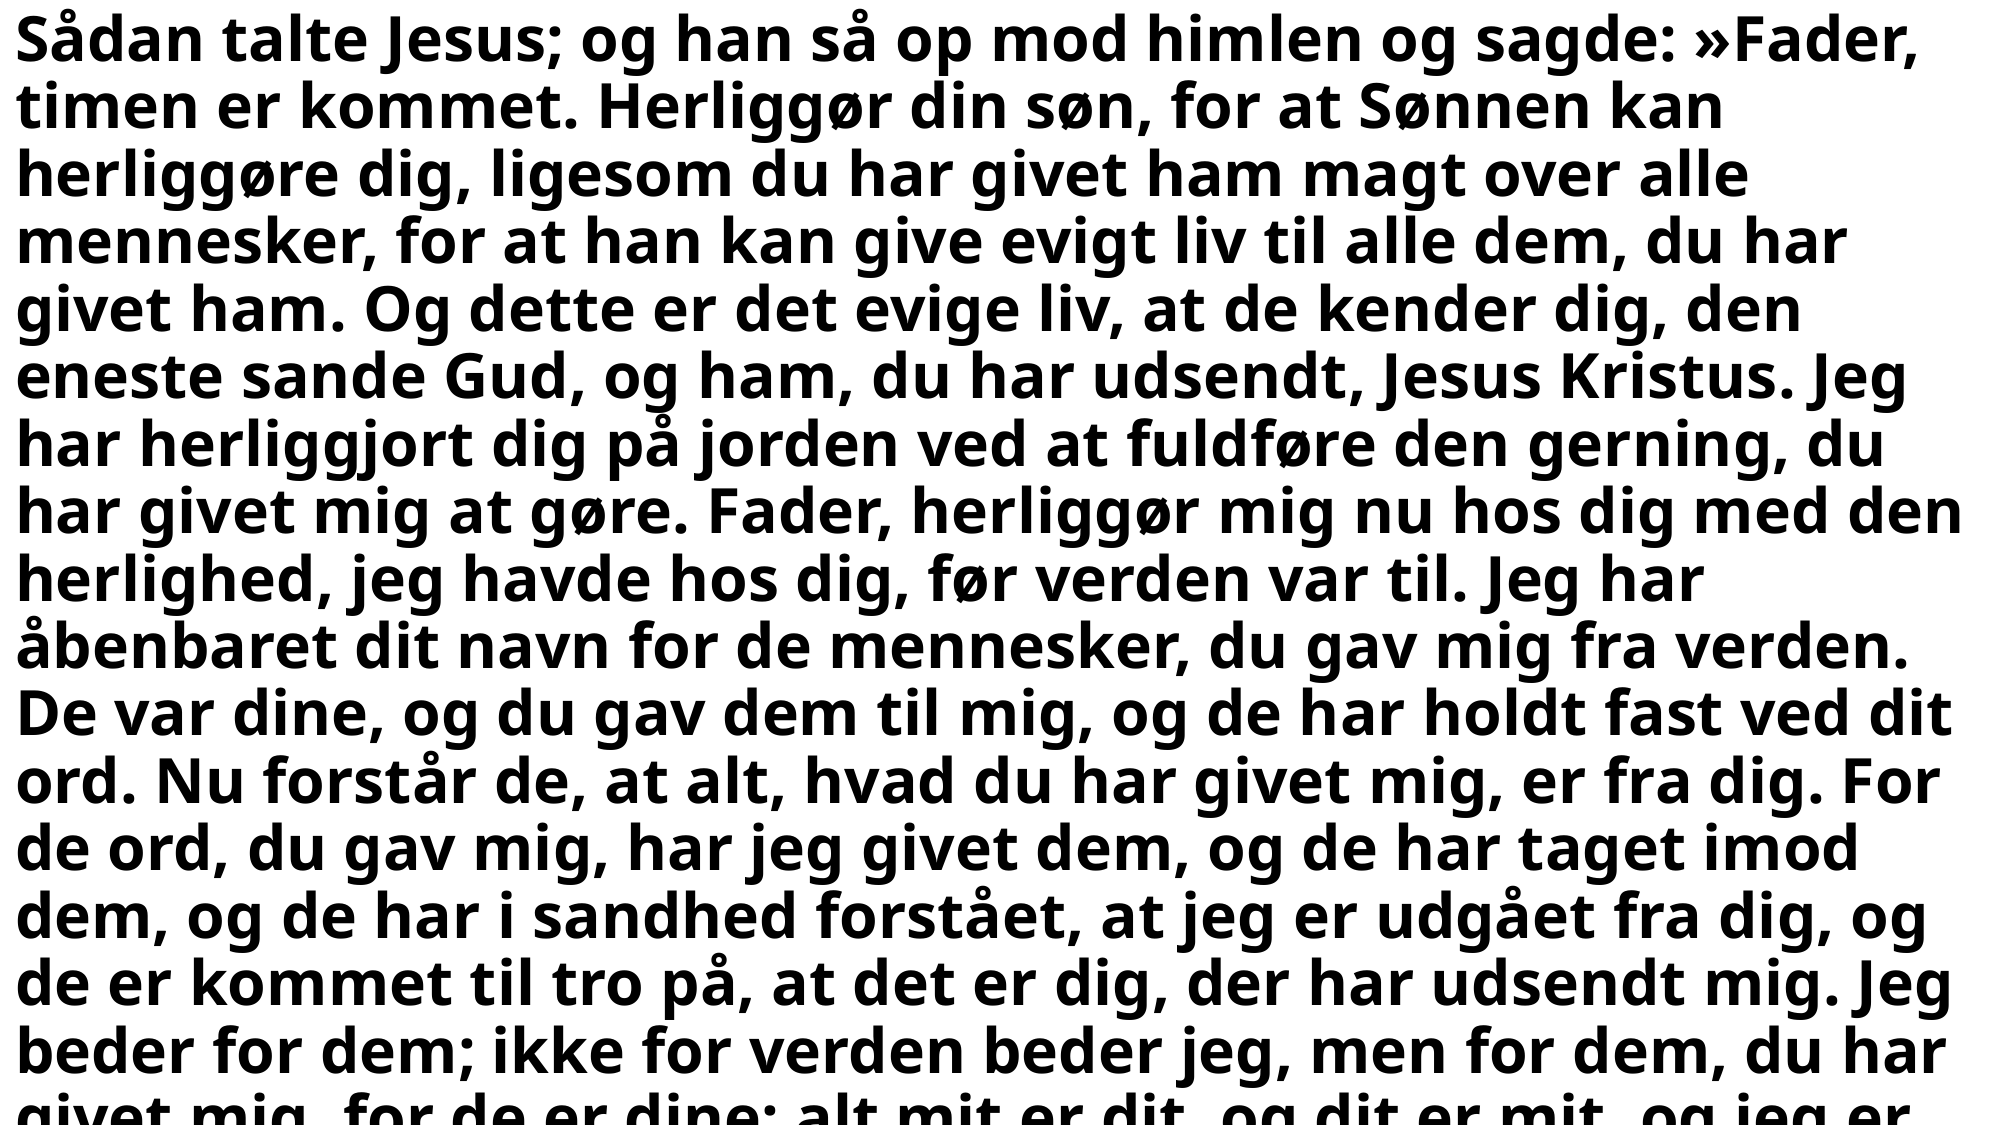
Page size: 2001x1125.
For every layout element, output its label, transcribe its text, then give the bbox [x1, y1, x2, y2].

list Sådan talte Jesus; og han så op mod himlen og sagde: »Fader, timen er kommet. Herliggør din søn, for at Sønnen kan herliggøre dig, ligesom du har givet ham magt over alle mennesker, for at han kan give evigt liv til alle dem, du har givet ham. Og dette er det evige liv, at de kender dig, den eneste sande Gud, og ham, du har udsendt, Jesus Kristus. Jeg har herliggjort dig på jorden ved at fuldføre den gerning, du har givet mig at gøre. Fader, herliggør mig nu hos dig med den herlighed, jeg havde hos dig, før verden var til. Jeg har åbenbaret dit navn for de mennesker, du gav mig fra verden. De var dine, og du gav dem til mig, og de har holdt fast ved dit ord. Nu forstår de, at alt, hvad du har givet mig, er fra dig. For de ord, du gav mig, har jeg givet dem, og de har taget imod dem, og de har i sandhed forstået, at jeg er udgået fra dig, og de er kommet til tro på, at det er dig, der har udsendt mig. Jeg beder for dem; ikke for verden beder jeg, men for dem, du har givet mig, for de er dine; alt mit er dit, og dit er mit, og jeg er herliggjort i dem. Jeg er ikke længere i verden, men de er i verden, og jeg kommer til dig. Hellige fader, hold dem fast ved dit navn, det du har givet mig, for at de kan være ét ligesom vi.« Johannesevangeliet 17,1-11 [0, 0, 1991, 1067]
